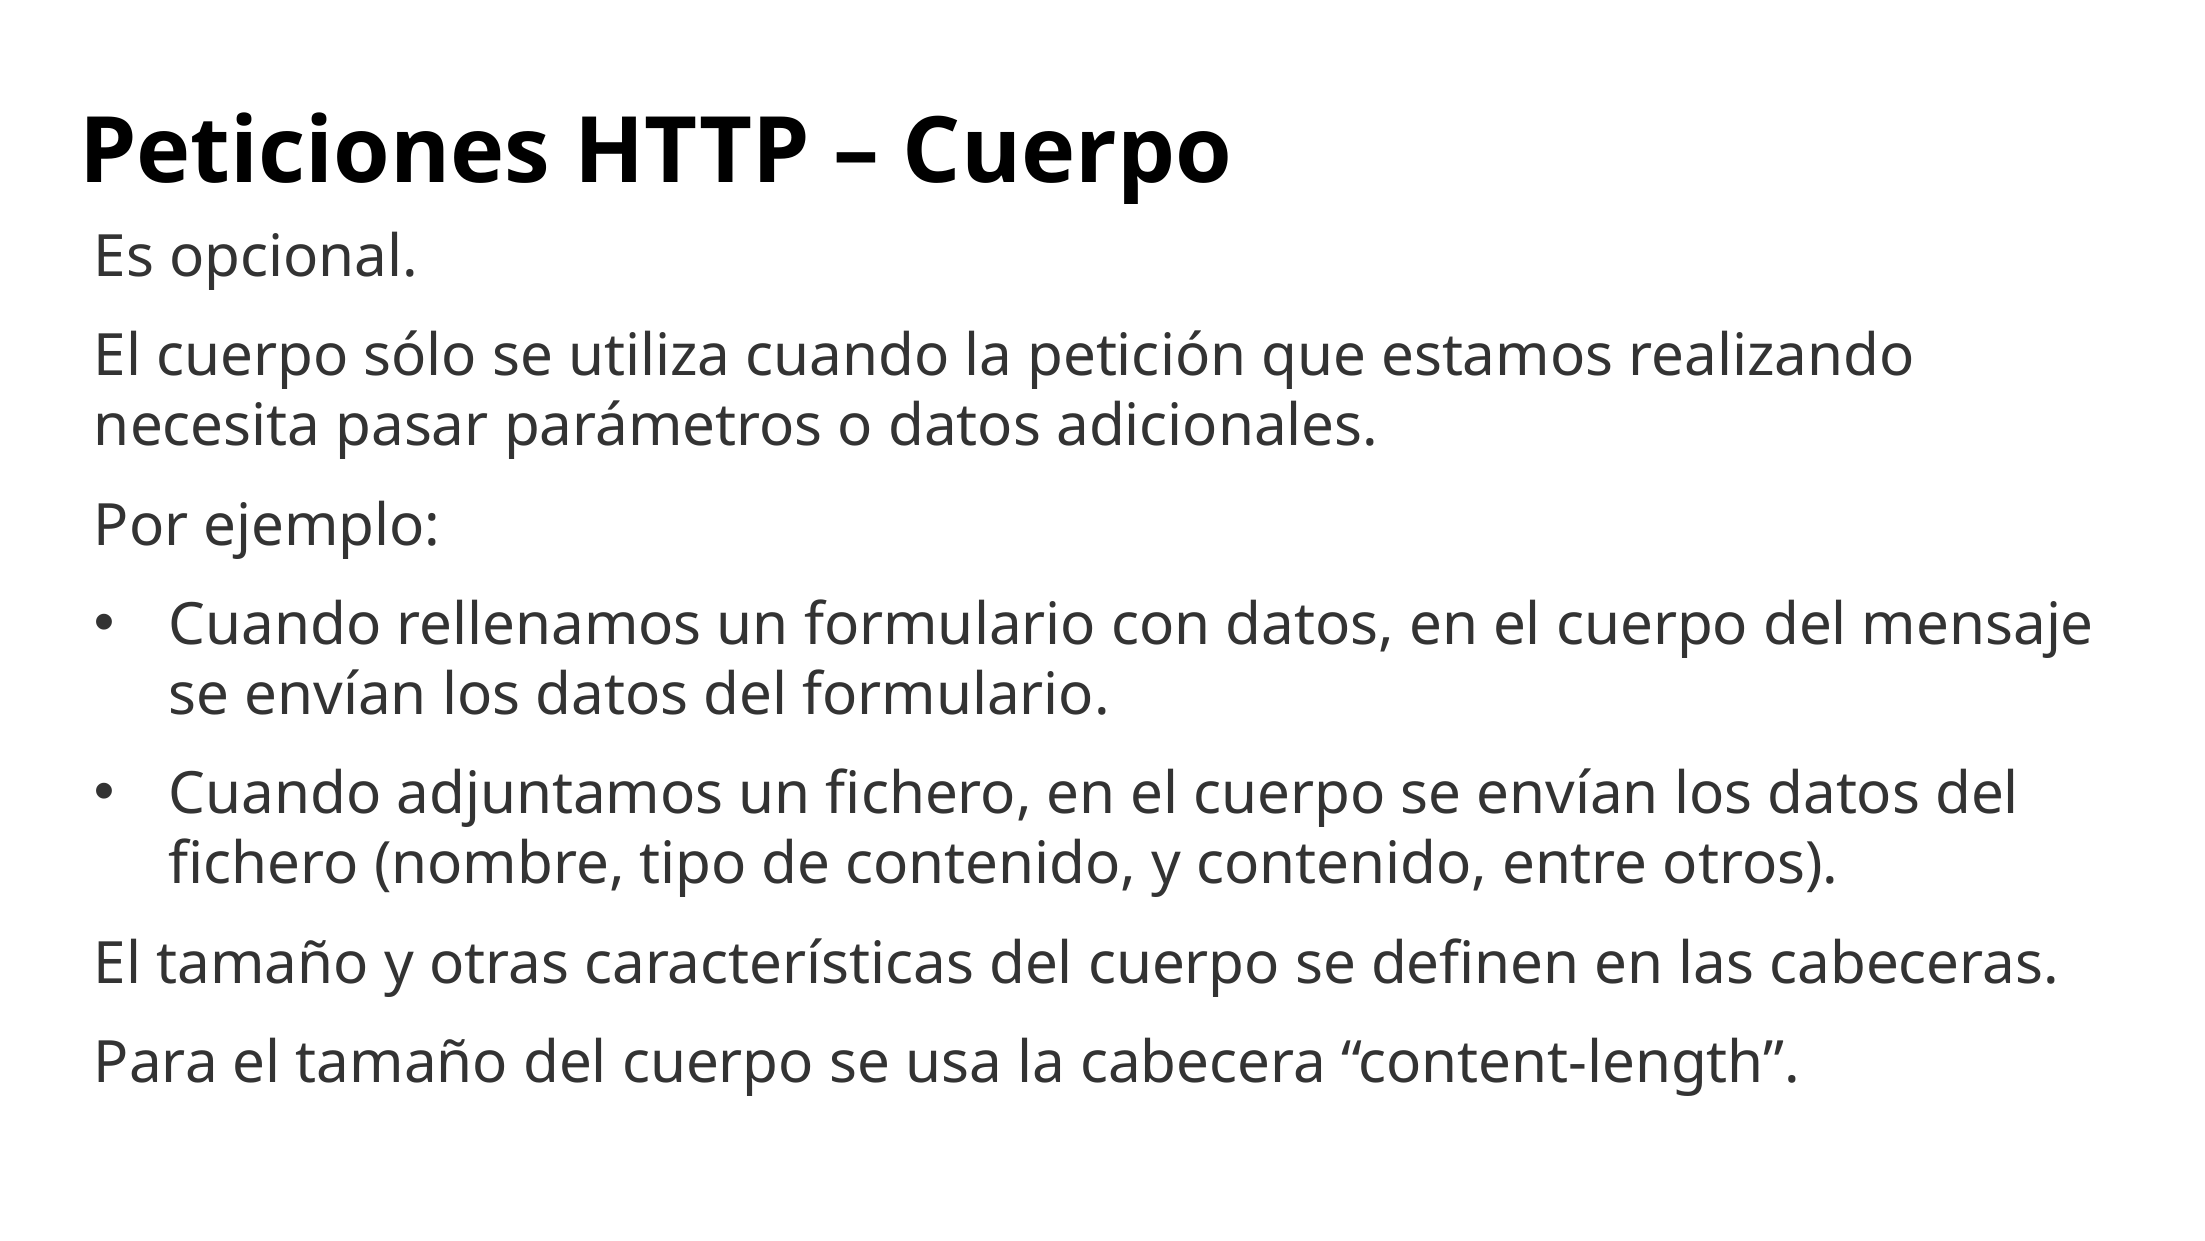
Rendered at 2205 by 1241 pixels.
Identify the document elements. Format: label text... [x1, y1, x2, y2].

title Peticiones HTTP – Cuerpo [79, 41, 2136, 210]
text_box Es opcional. El cuerpo sólo se utiliza cuando la petición que estamos realizando necesita pasar parámetros o datos adicionales. Por ejemplo: Cuando rellenamos un formulario con datos, en el cuerpo del mensaje se envían los datos del formulario. Cuando adjuntamos un fichero, en el cuerpo se envían los datos del fichero (nombre, tipo de contenido, y contenido, entre otros). El tamaño y otras características del cuerpo se definen en las cabeceras. Para el tamaño del cuerpo se usa la cabecera “content-length”. [79, 210, 2136, 1102]
